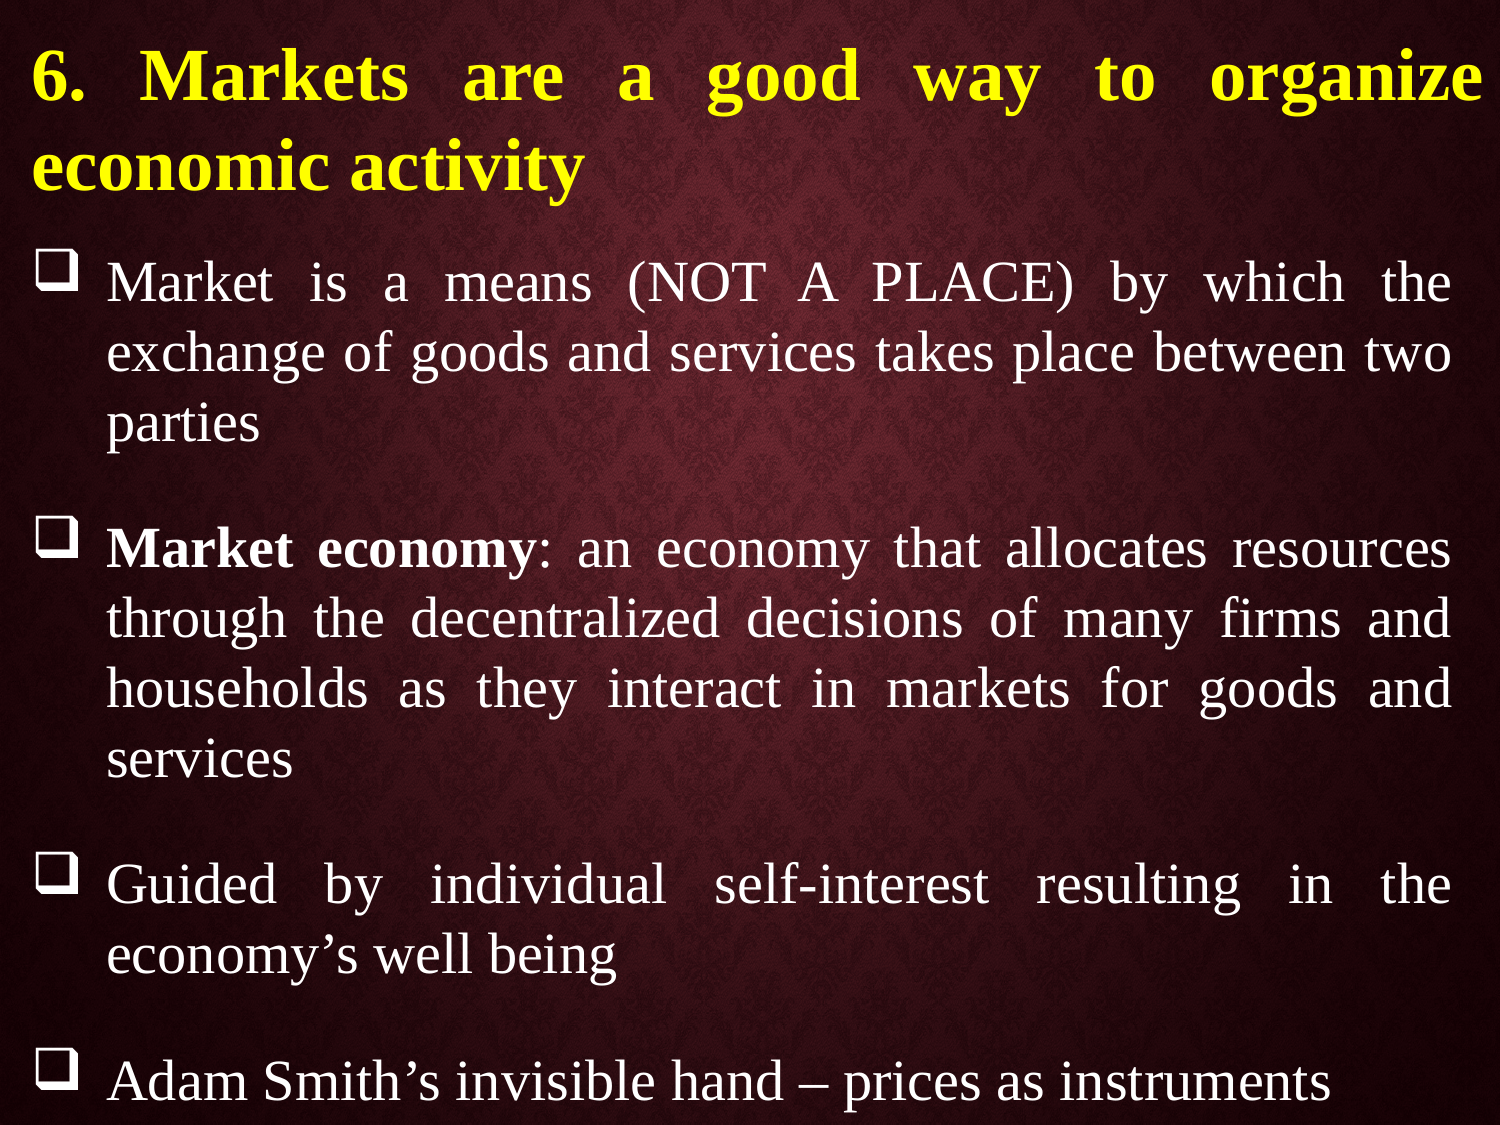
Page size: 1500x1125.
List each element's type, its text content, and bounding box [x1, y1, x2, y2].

text_box Market is a means (NOT A PLACE) by which the exchange of goods and services takes place between two parties Market economy: an economy that allocates resources through the decentralized decisions of many firms and households as they interact in markets for goods and services Guided by individual self-interest resulting in the economy’s well being Adam Smith’s invisible hand – prices as instruments [16, 235, 1468, 1119]
text_box 6. Markets are a good way to organize economic activity [16, 18, 1500, 214]
